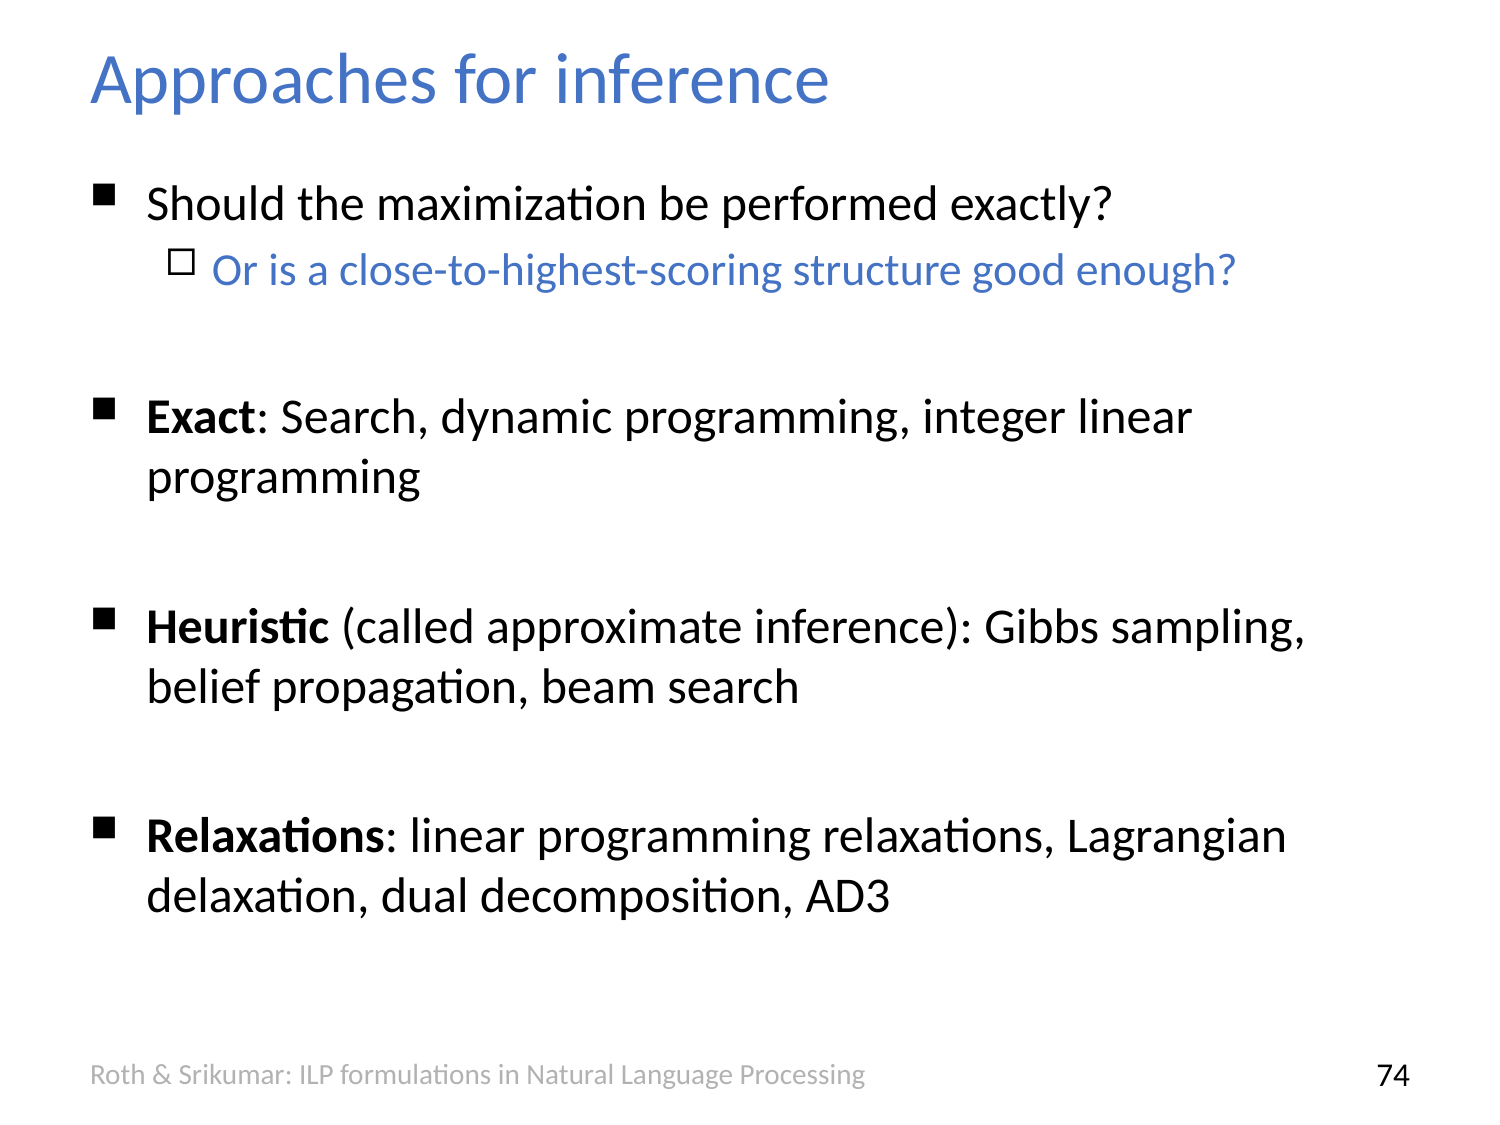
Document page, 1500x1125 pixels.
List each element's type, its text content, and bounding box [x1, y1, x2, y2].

list Should the maximization be performed exactly? Or is a close-to-highest-scoring structure good enough? Exact: Search, dynamic programming, integer linear programming Heuristic (called approximate inference): Gibbs sampling, belief propagation, beam search Relaxations: linear programming relaxations, Lagrangian delaxation, dual decomposition, AD3 [75, 162, 1425, 1006]
footer Roth & Srikumar: ILP formulations in Natural Language Processing [75, 1042, 988, 1103]
title Approaches for inference [75, 23, 1425, 125]
slide_number 73 [1074, 1042, 1425, 1103]
